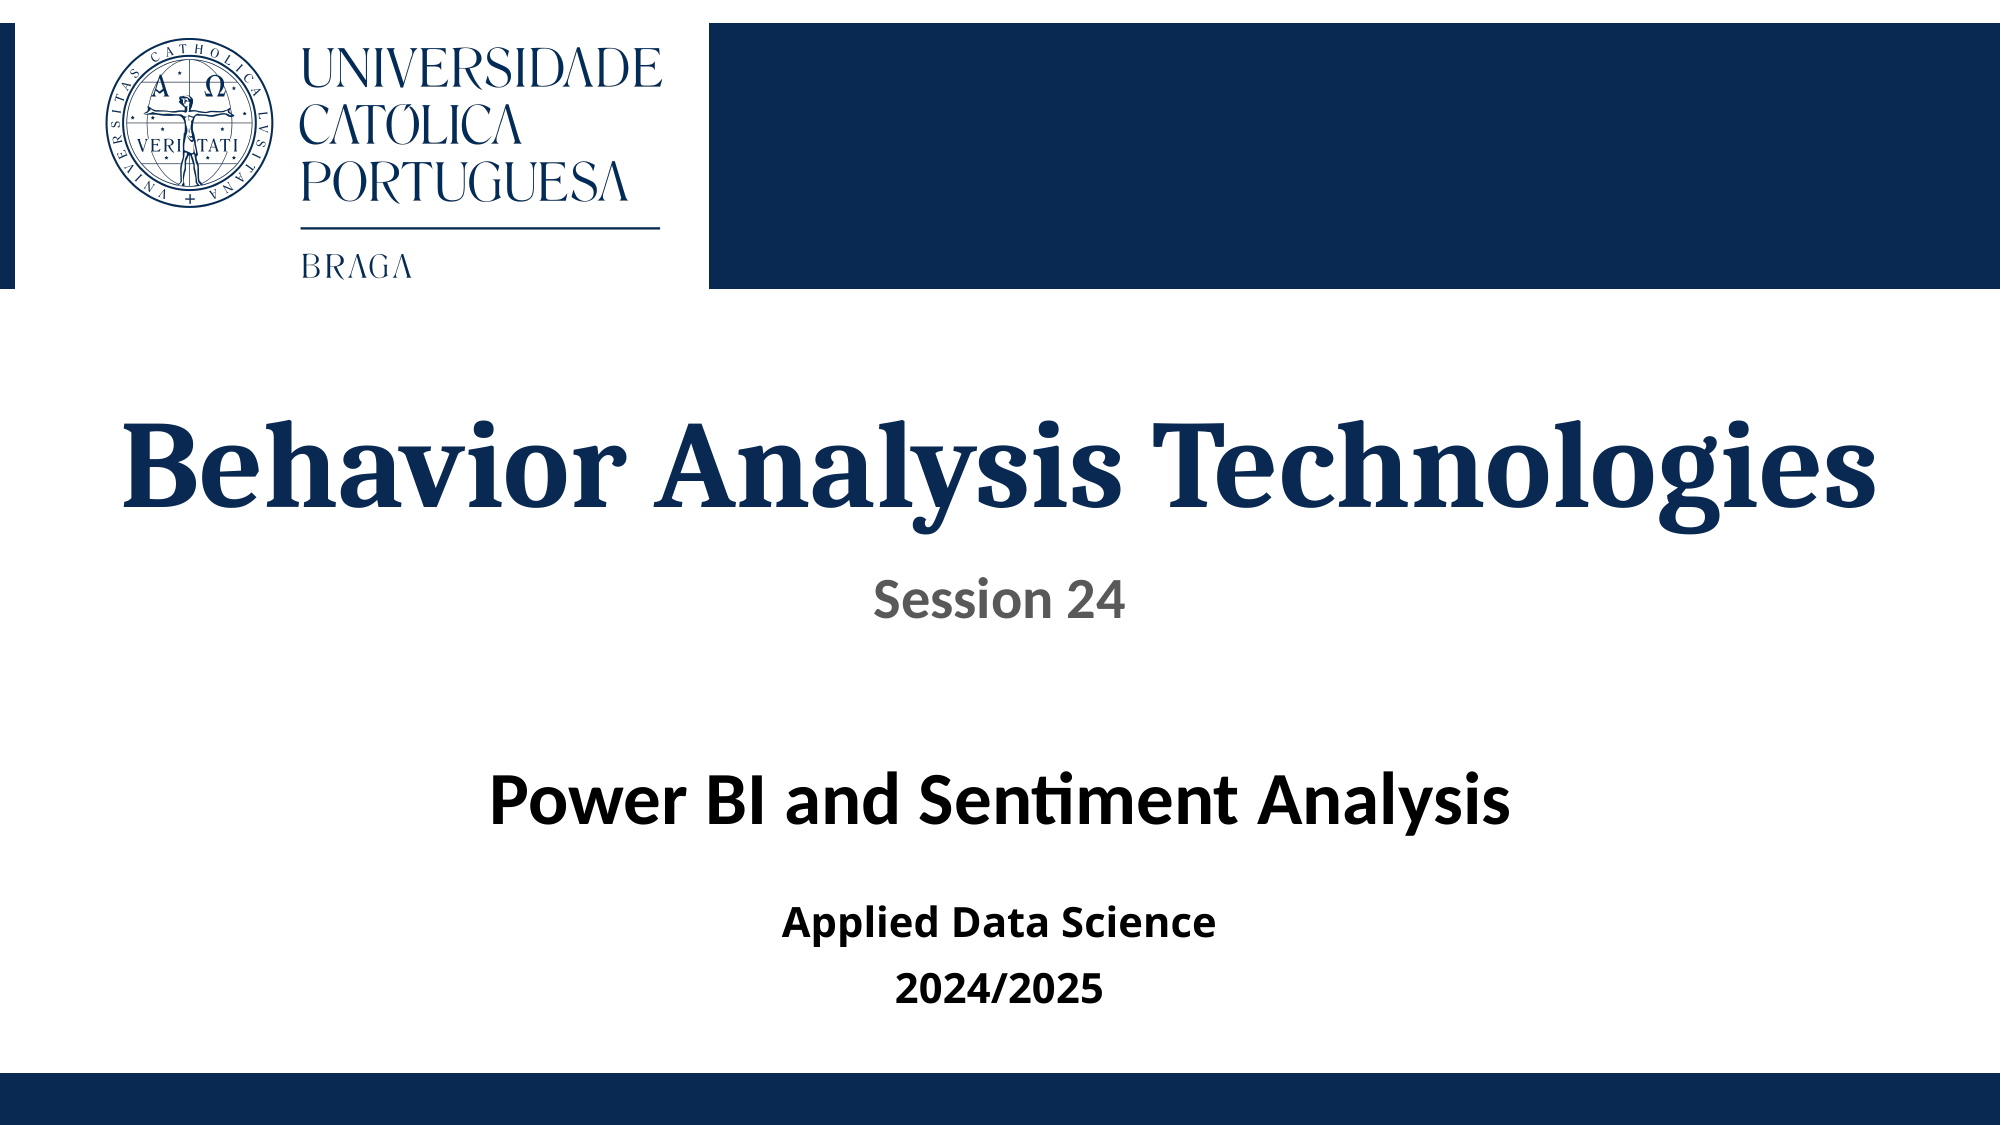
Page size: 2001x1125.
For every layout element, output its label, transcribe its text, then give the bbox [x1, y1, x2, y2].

text_box Power BI and Sentiment Analysis [406, 741, 1595, 847]
text_box Behavior Analysis Technologies [92, 381, 1908, 553]
text_box [709, 23, 2000, 289]
text_box Applied Data Science 2024/2025 [249, 821, 1750, 1073]
picture [95, 20, 681, 293]
text_box [0, 23, 15, 289]
text_box Session 24 [245, 553, 1755, 638]
text_box [0, 1073, 2000, 1125]
